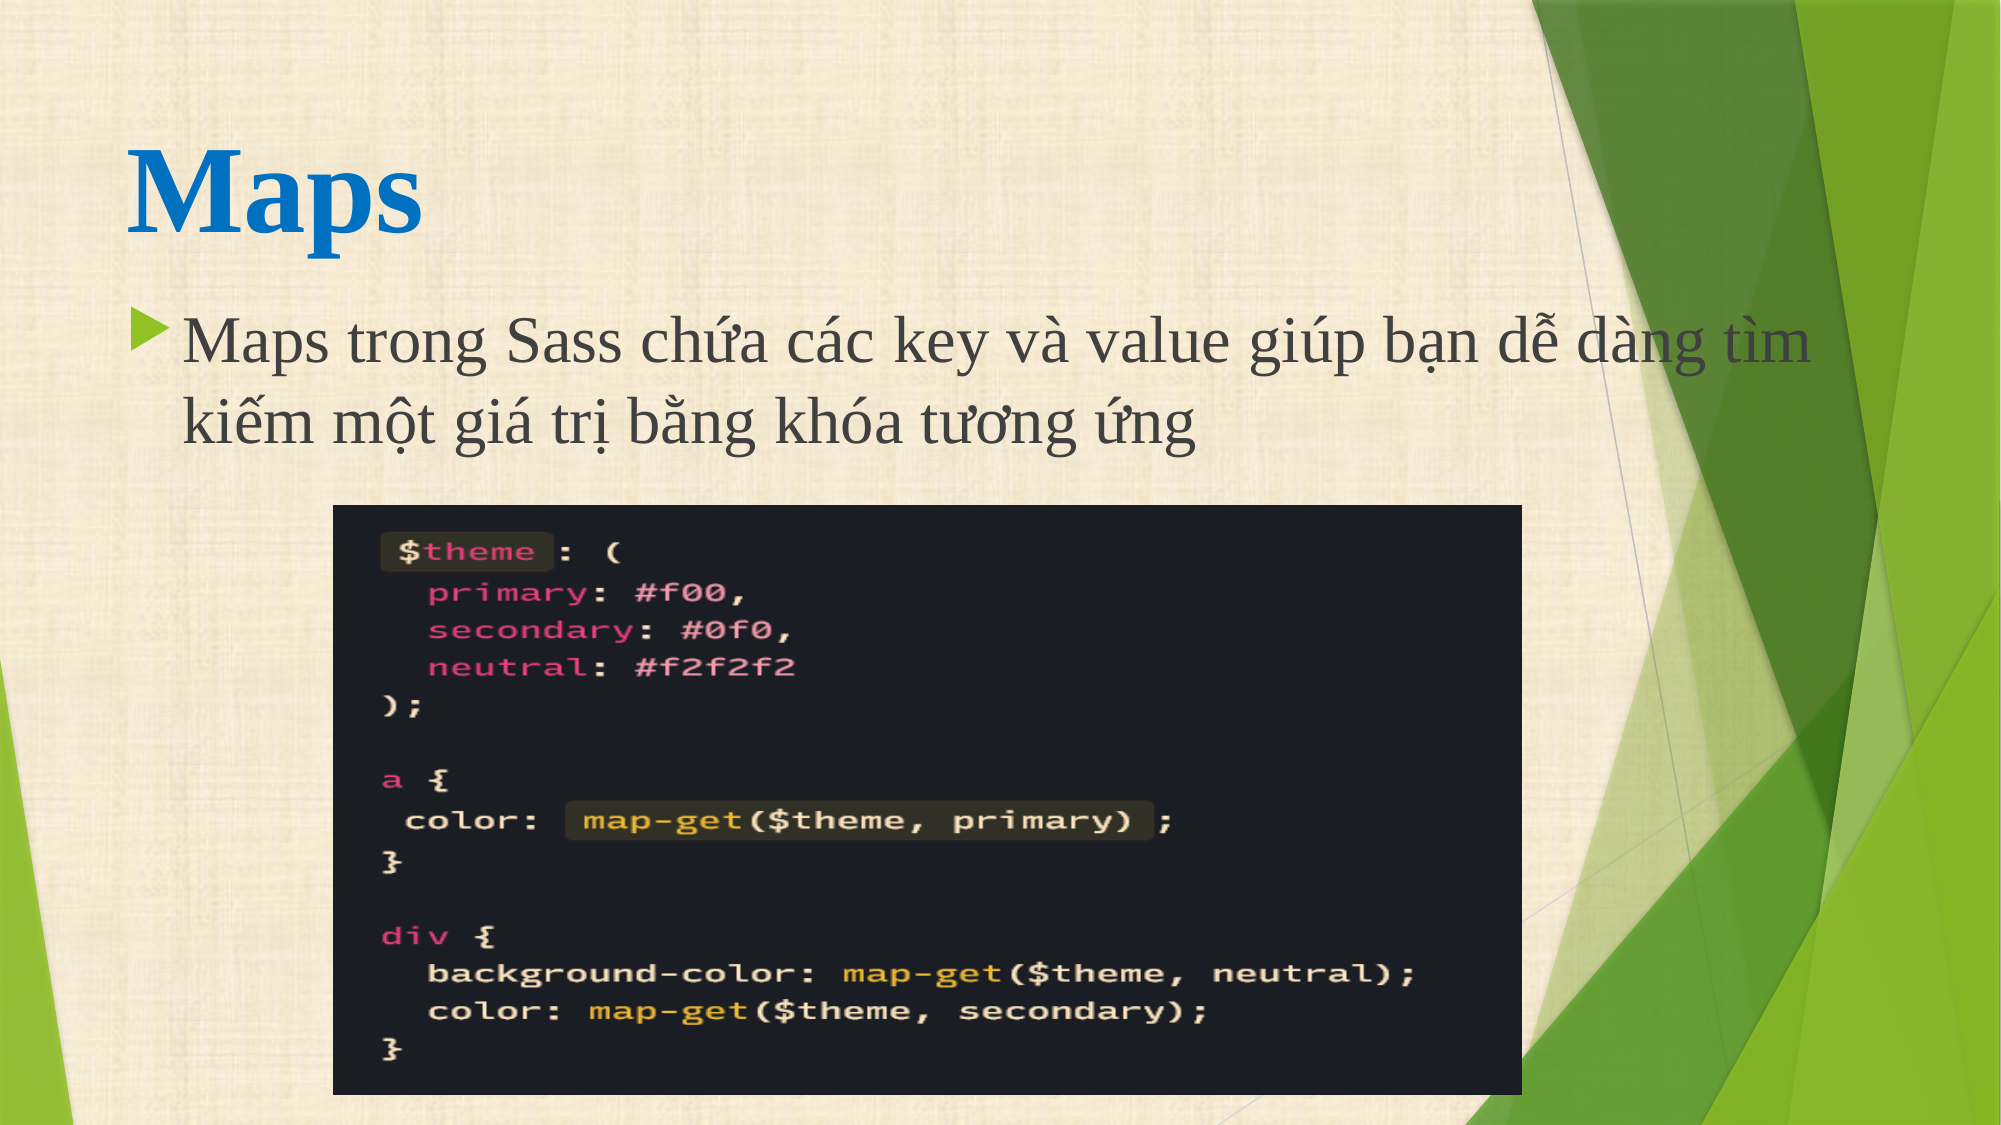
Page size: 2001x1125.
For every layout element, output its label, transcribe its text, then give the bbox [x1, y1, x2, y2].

list Maps trong Sass chứa các key và value giúp bạn dễ dàng tìm kiếm một giá trị bằng khóa tương ứng [111, 288, 1889, 509]
title Maps [111, 99, 1522, 288]
picture [332, 504, 1522, 1095]
